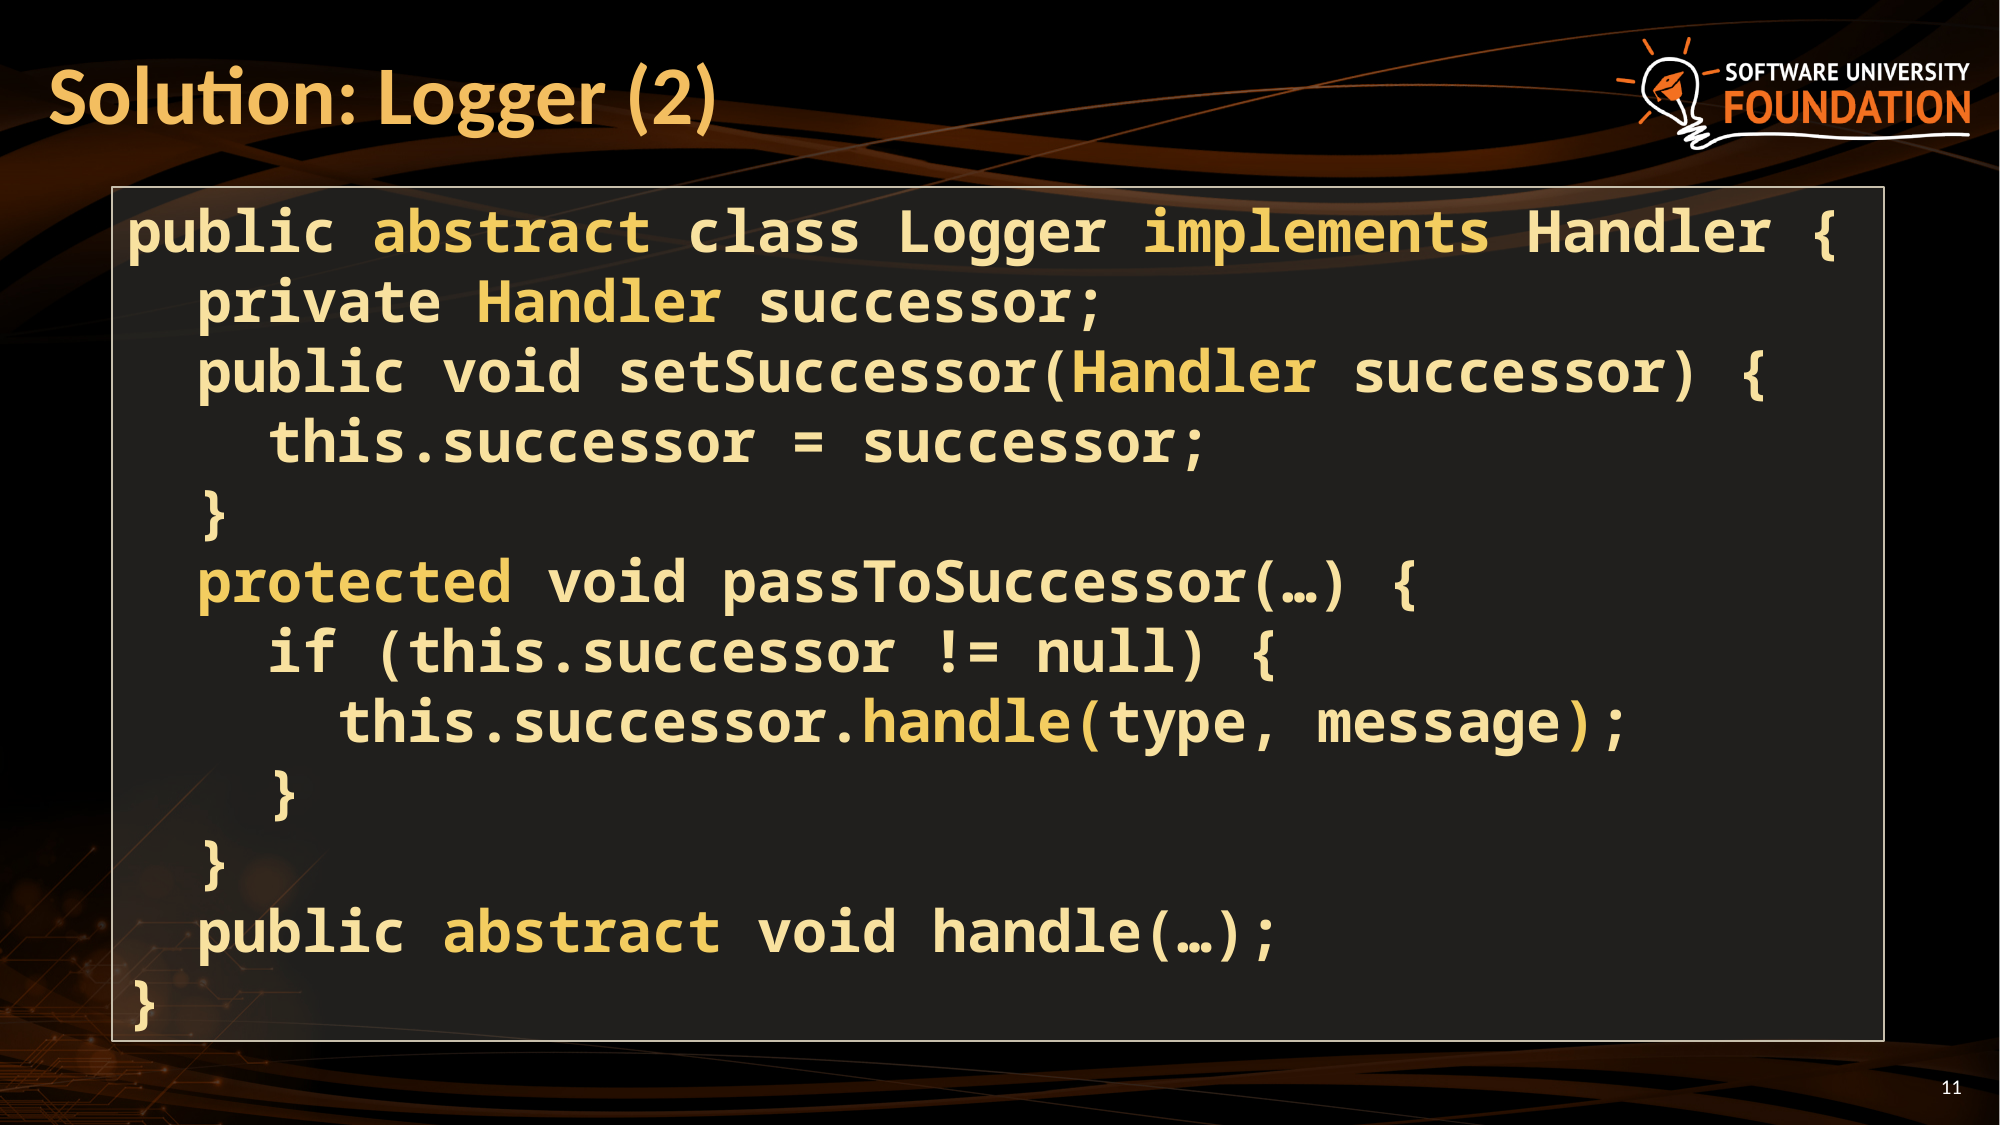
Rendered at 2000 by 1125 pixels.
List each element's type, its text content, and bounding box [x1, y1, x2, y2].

picture [0, 0, 2000, 1125]
title Solution: Logger (2) [30, 6, 1602, 189]
slide_number 11 [1897, 1070, 1968, 1103]
text_box public abstract class Logger implements Handler { private Handler successor; public void setSuccessor(Handler successor) { this.successor = successor; } protected void passToSuccessor(…) { if (this.successor != null) { this.successor.handle(type, message); } } public abstract void handle(…); } [112, 186, 1884, 1042]
